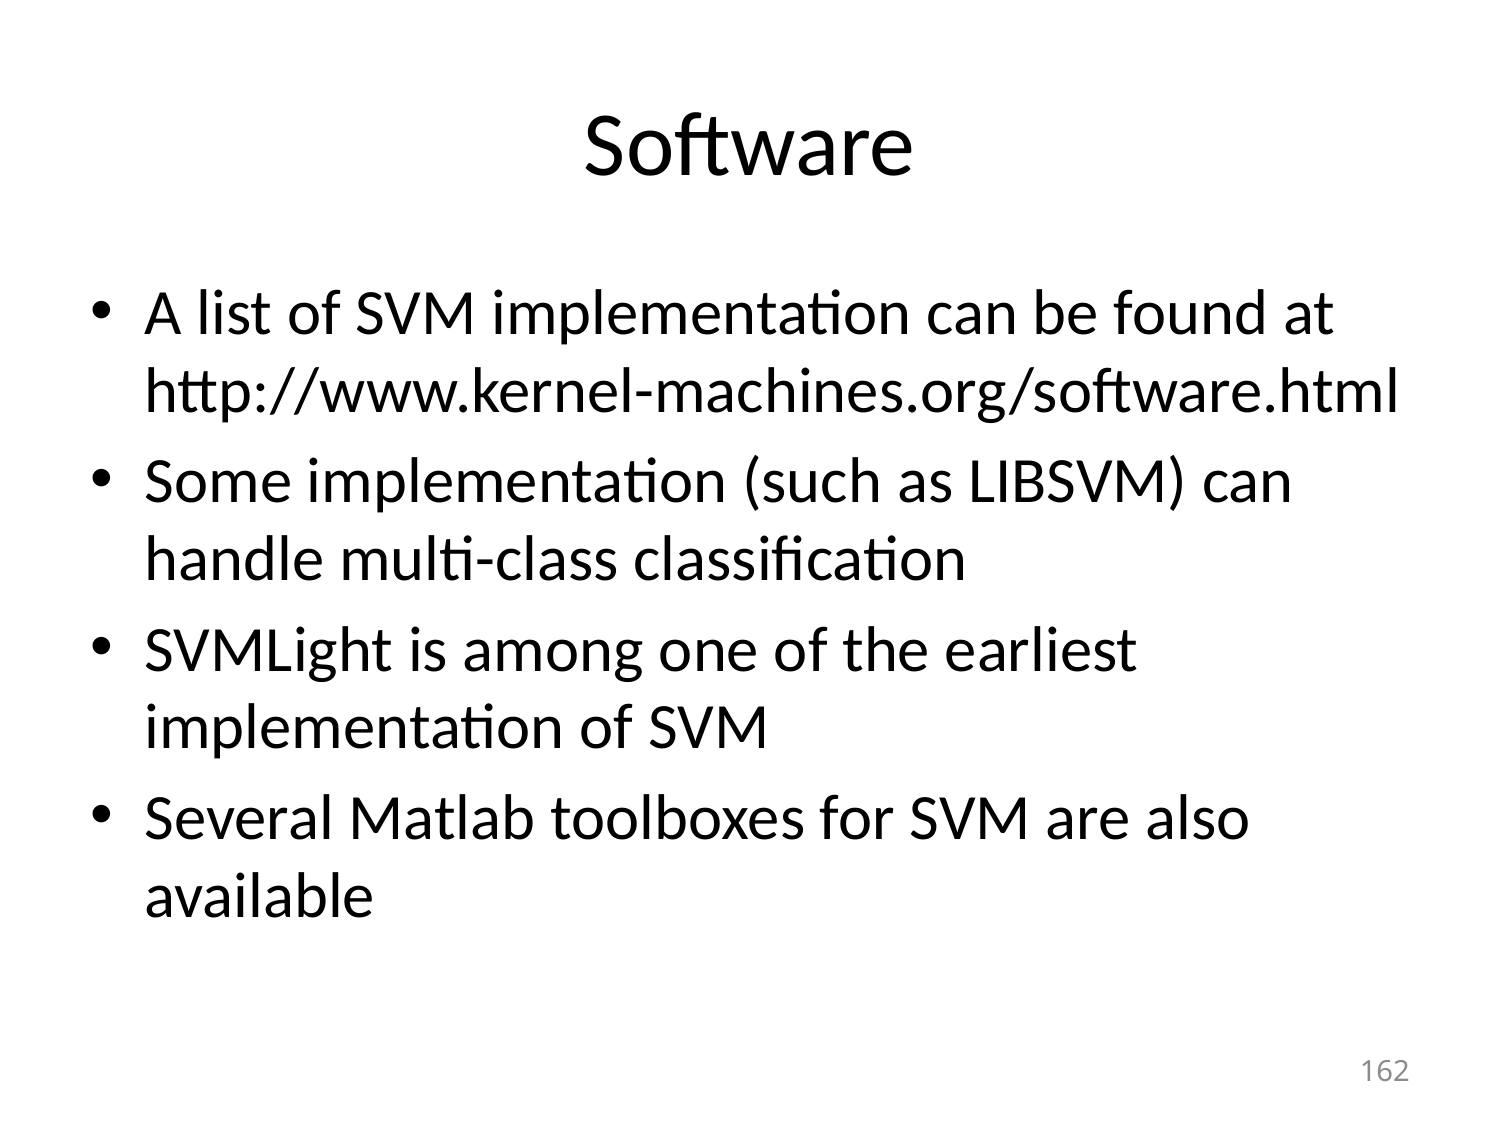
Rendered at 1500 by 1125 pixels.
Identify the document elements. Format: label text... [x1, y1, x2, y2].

list A list of SVM implementation can be found at http://www.kernel-machines.org/software.html Some implementation (such as LIBSVM) can handle multi-class classification SVMLight is among one of the earliest implementation of SVM Several Matlab toolboxes for SVM are also available [75, 262, 1425, 1005]
title Software [75, 45, 1425, 233]
slide_number 162 [1074, 1042, 1425, 1103]
